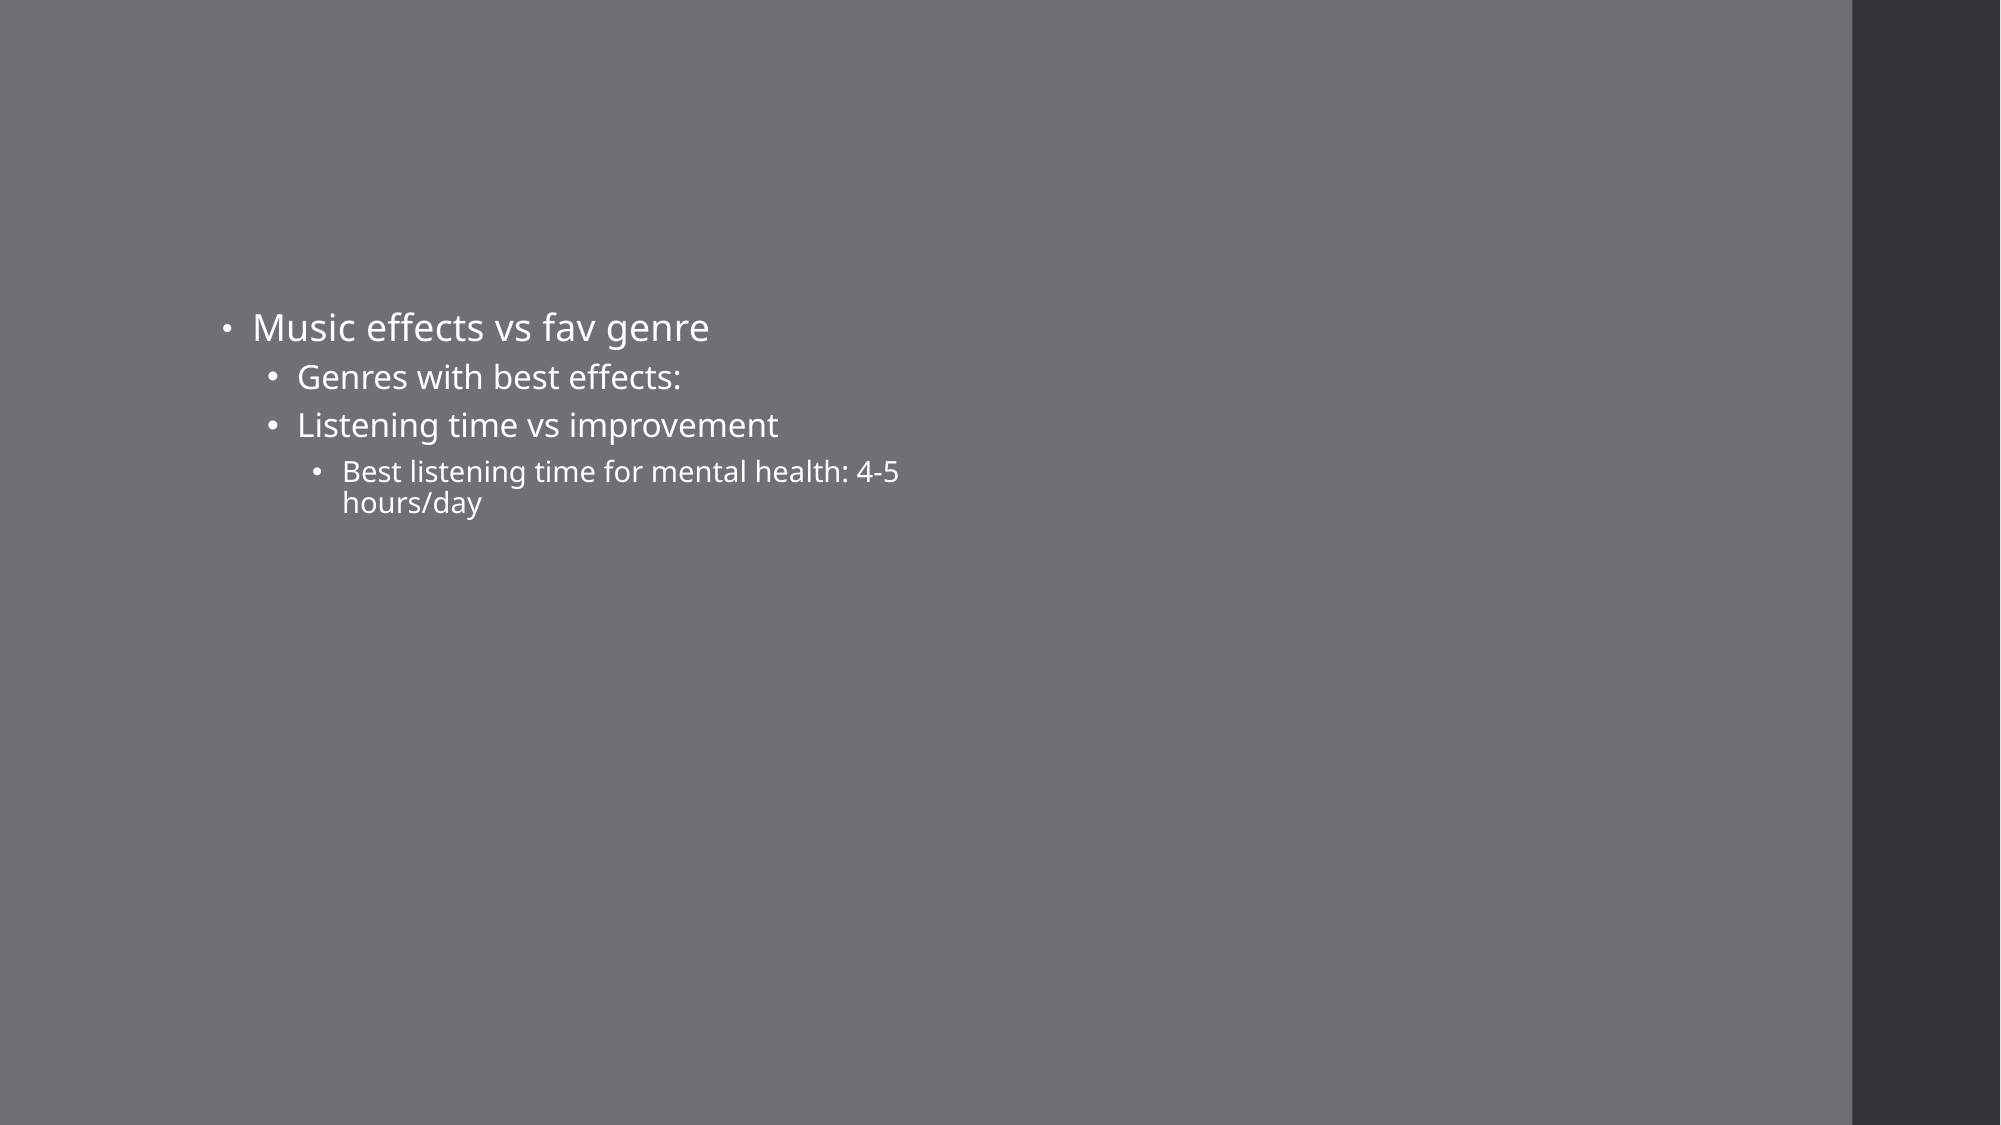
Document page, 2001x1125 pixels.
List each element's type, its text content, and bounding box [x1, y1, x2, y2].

list Music effects vs fav genre Genres with best effects: Listening time vs improvement Best listening time for mental health: 4-5 hours/day [206, 299, 942, 1014]
